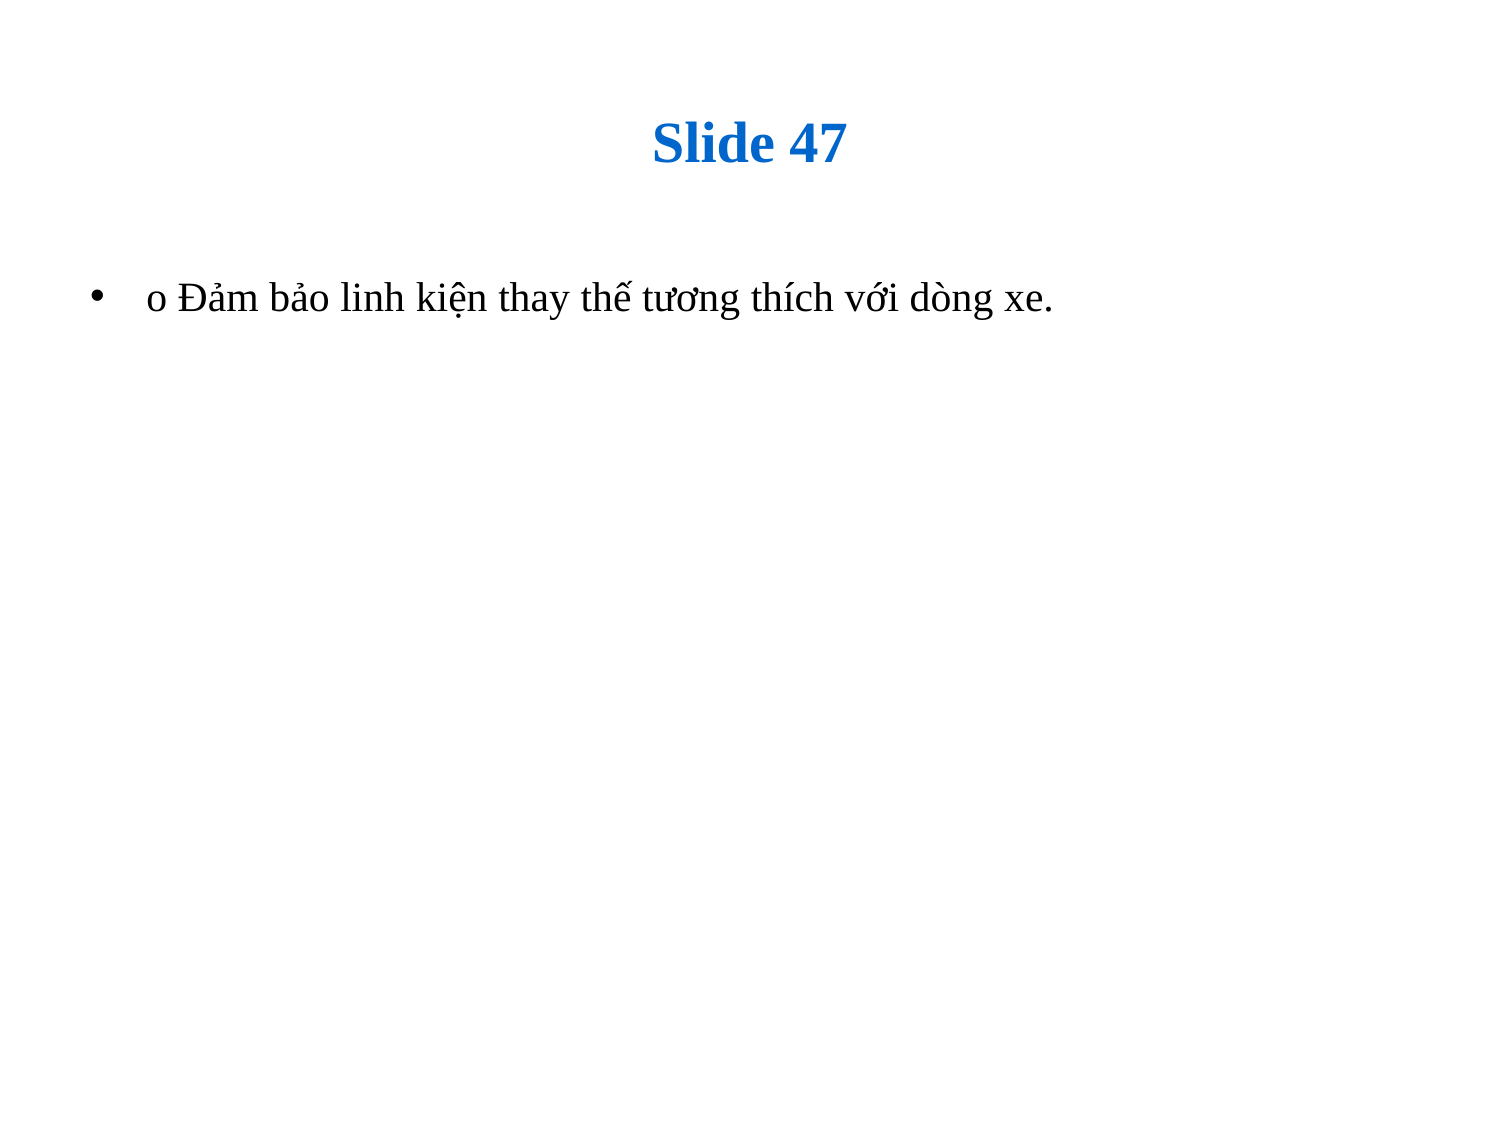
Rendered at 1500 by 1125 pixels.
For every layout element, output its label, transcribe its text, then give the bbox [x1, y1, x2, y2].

title Slide 47 [75, 45, 1425, 233]
list o Đảm bảo linh kiện thay thế tương thích với dòng xe. [75, 262, 1425, 1005]
